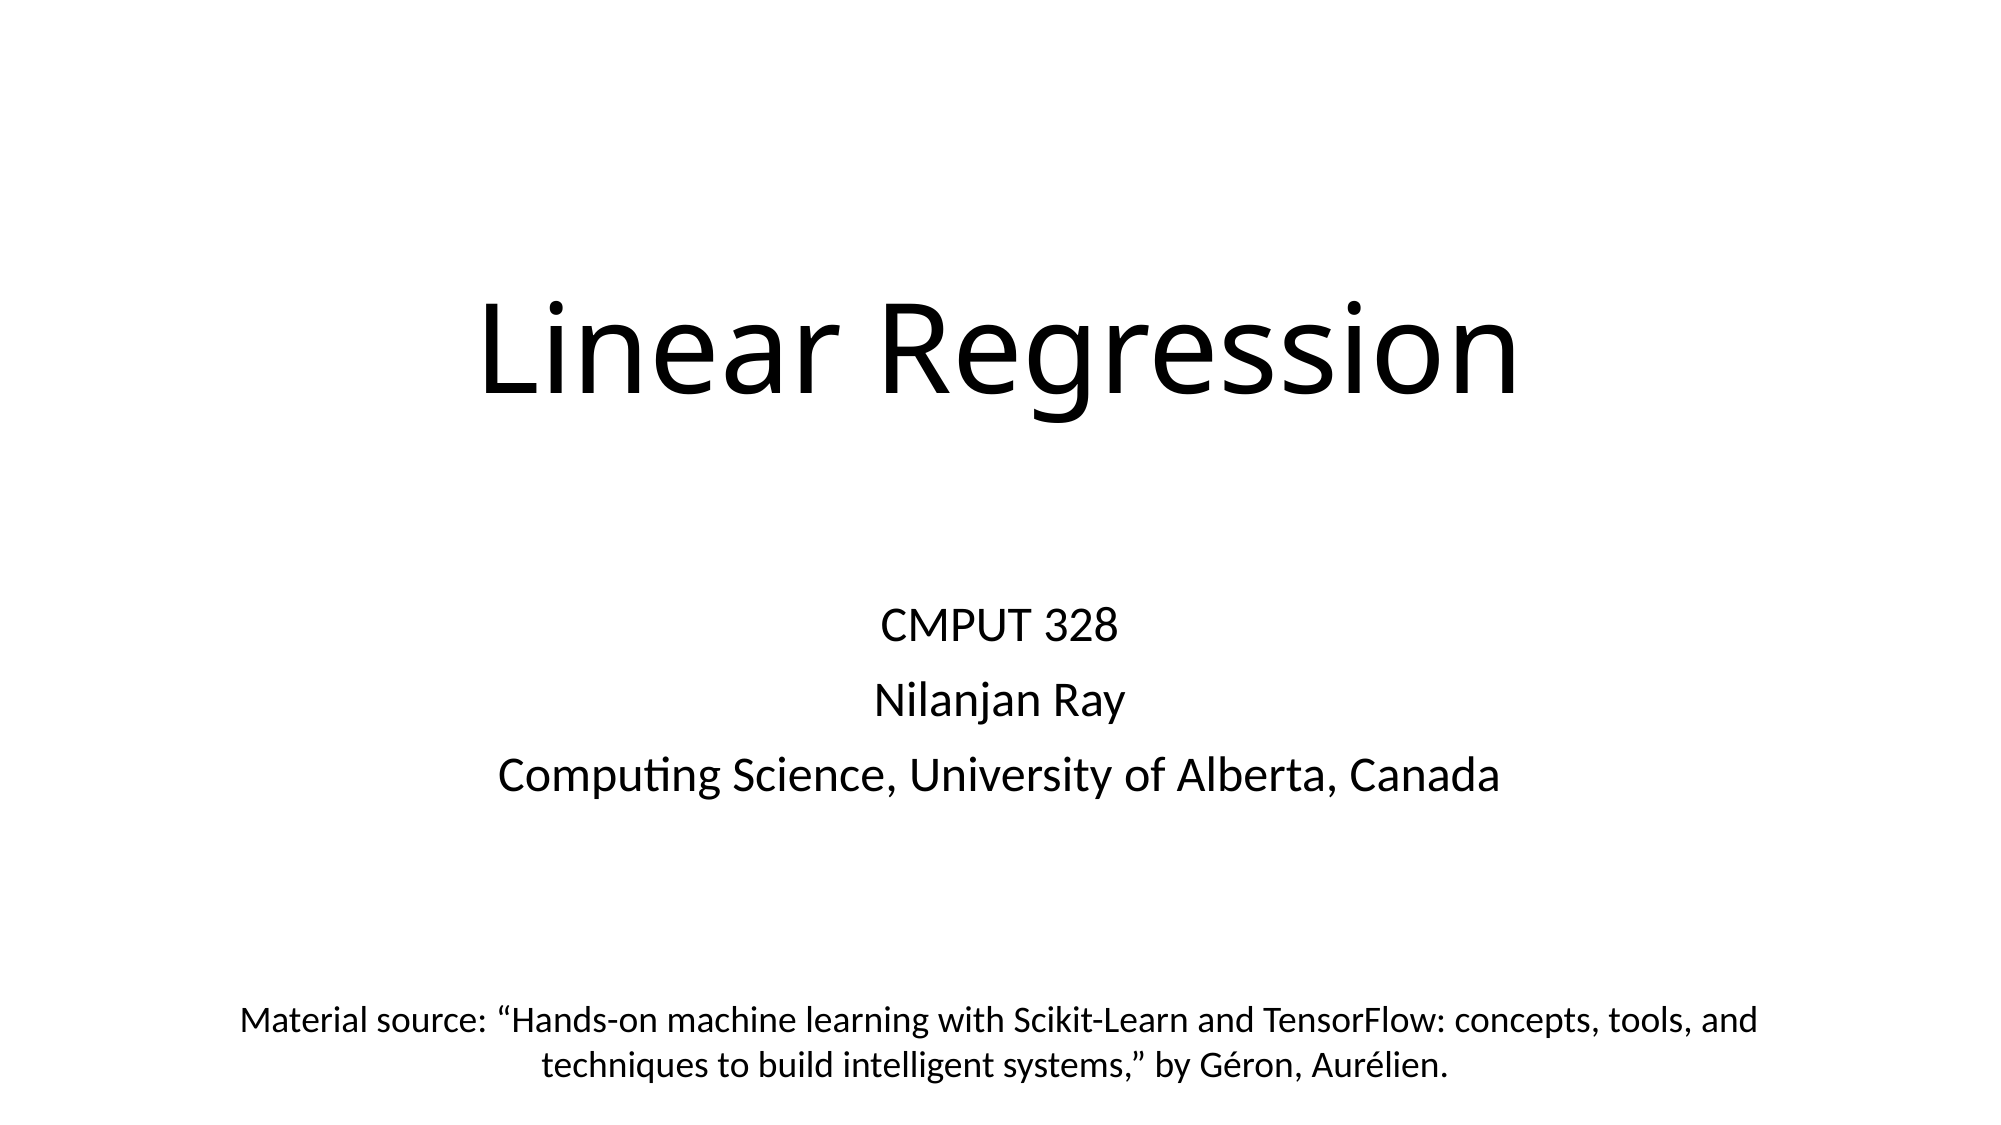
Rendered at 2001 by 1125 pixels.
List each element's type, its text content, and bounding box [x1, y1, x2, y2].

subtitle CMPUT 328 Nilanjan Ray Computing Science, University of Alberta, Canada [249, 590, 1750, 863]
text_box Material source: “Hands-on machine learning with Scikit-Learn and TensorFlow: concepts, tools, and techniques to build intelligent systems,” by Géron, Aurélien. [137, 987, 1863, 1092]
title Linear Regression [249, 184, 1750, 429]
